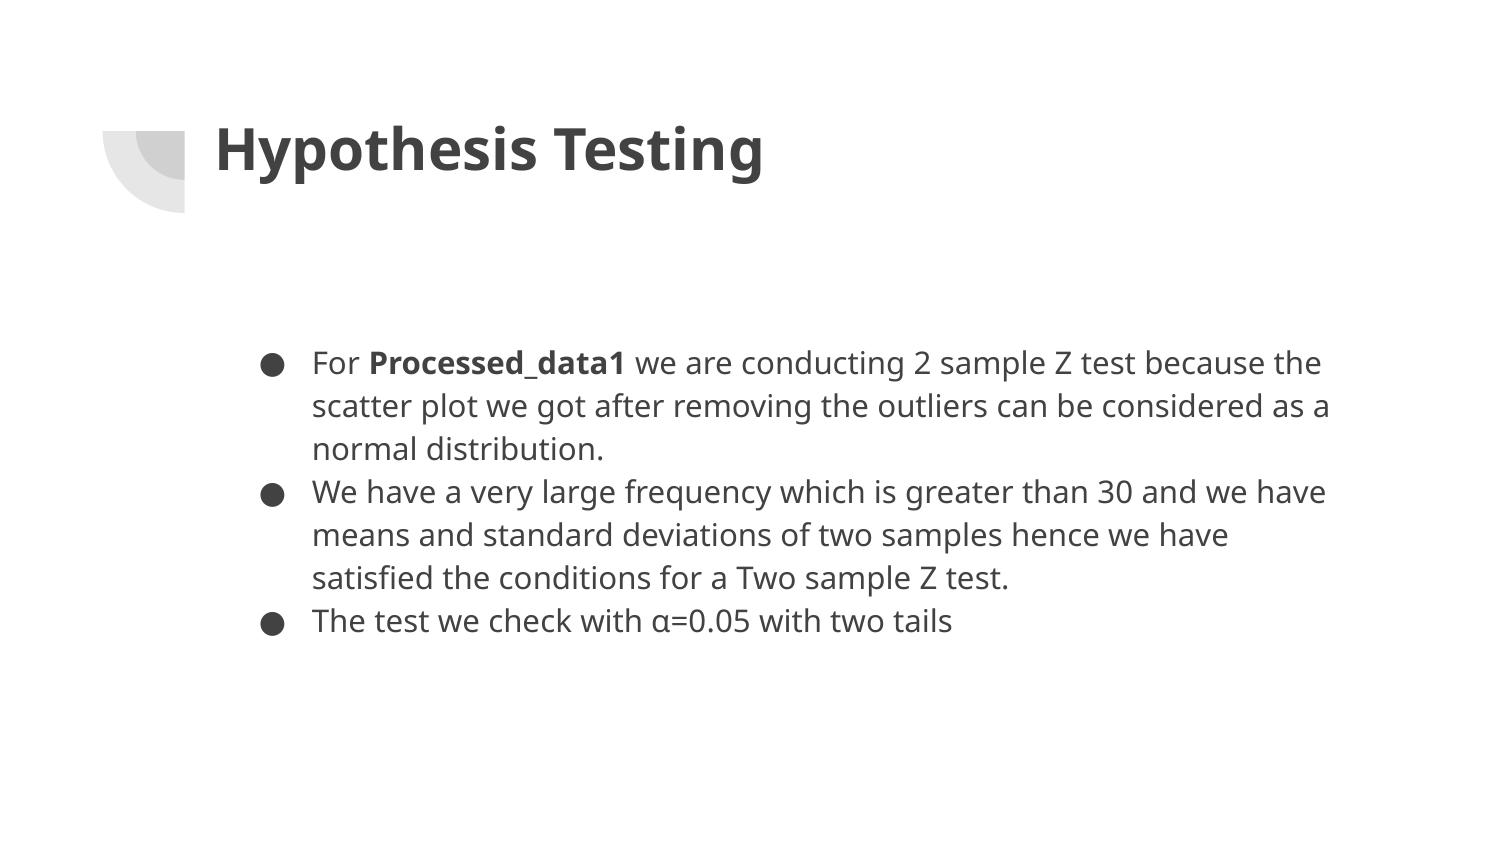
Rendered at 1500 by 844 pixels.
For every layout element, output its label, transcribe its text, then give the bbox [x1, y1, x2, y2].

title Hypothesis Testing [199, 96, 1353, 261]
list For Processed_data1 we are conducting 2 sample Z test because the scatter plot we got after removing the outliers can be considered as a normal distribution. We have a very large frequency which is greater than 30 and we have means and standard deviations of two samples hence we have satisfied the conditions for a Two sample Z test. The test we check with α=0.05 with two tails [221, 322, 1376, 740]
